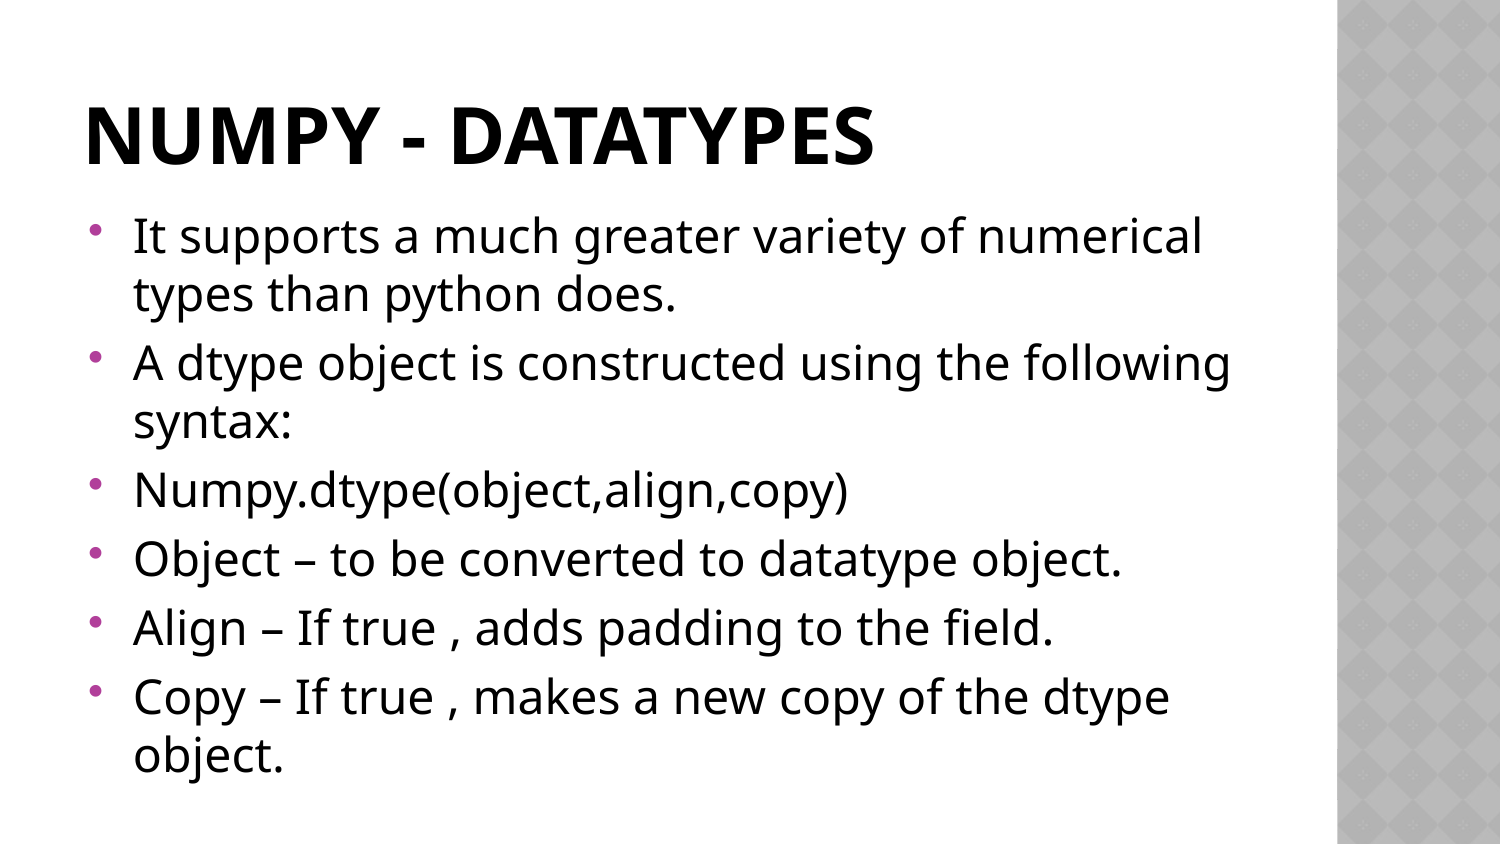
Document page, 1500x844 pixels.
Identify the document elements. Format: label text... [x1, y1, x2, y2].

list It supports a much greater variety of numerical types than python does. A dtype object is constructed using the following syntax: Numpy.dtype(object,align,copy) Object – to be converted to datatype object. Align – If true , adds padding to the field. Copy – If true , makes a new copy of the dtype object. [75, 198, 1263, 795]
title Numpy - datatypes [75, 39, 1263, 180]
